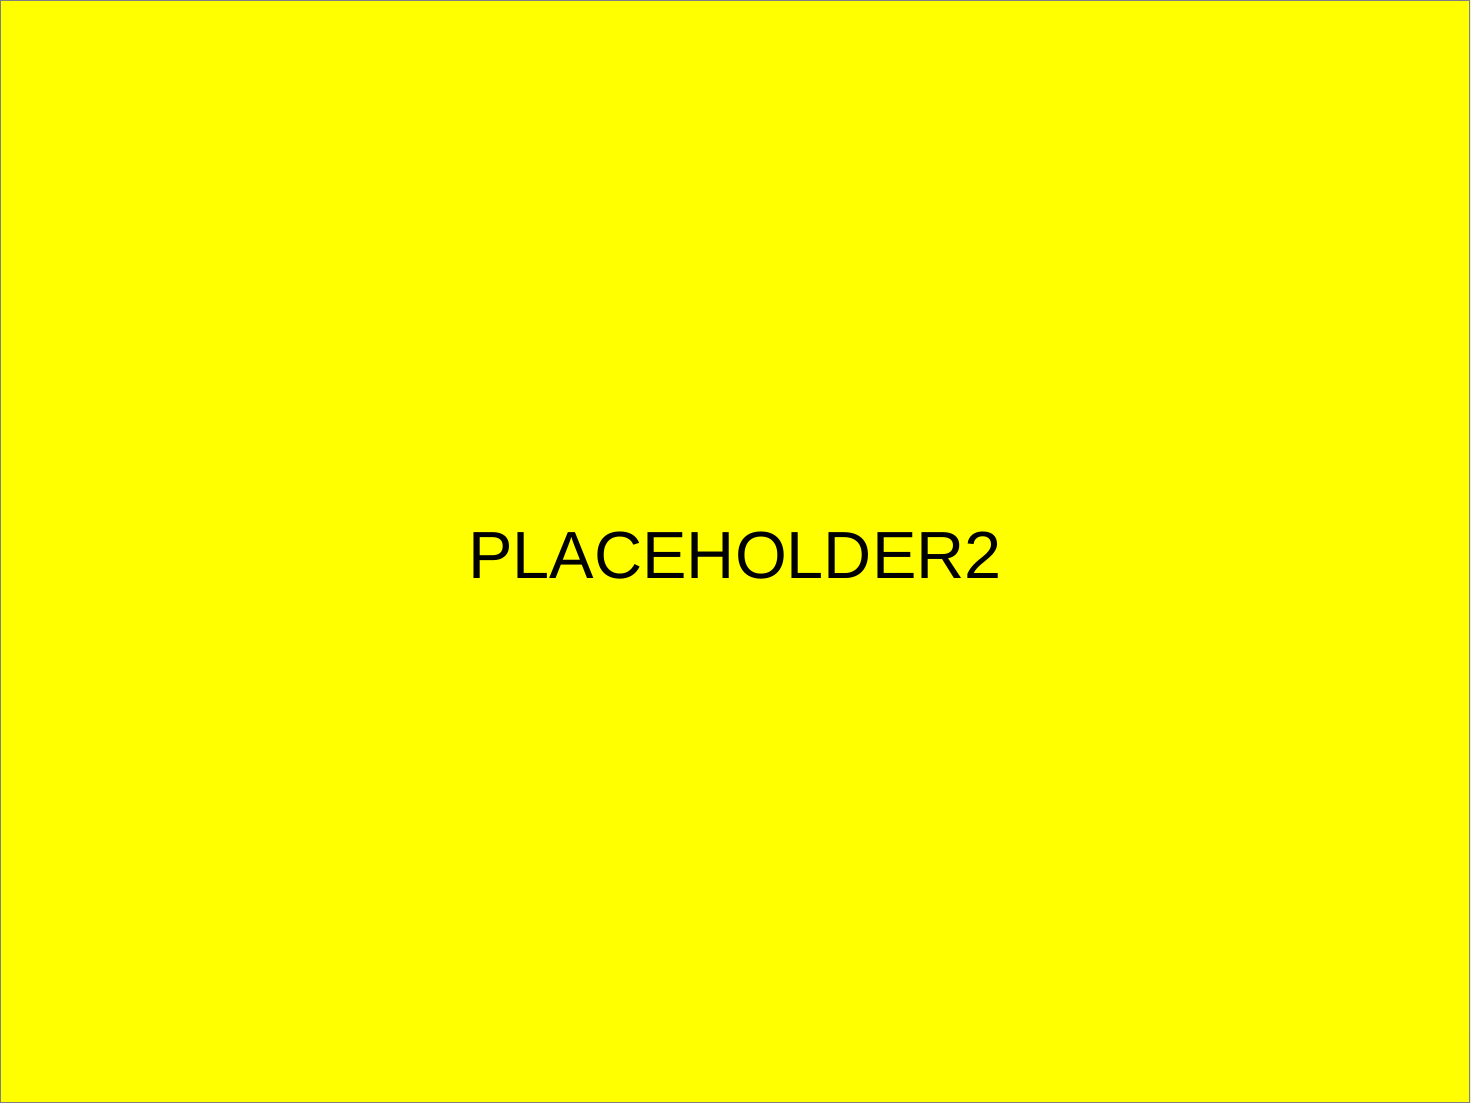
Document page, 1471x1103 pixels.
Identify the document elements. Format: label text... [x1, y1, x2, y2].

text_box PLACEHOLDER2 [0, 0, 1471, 1103]
